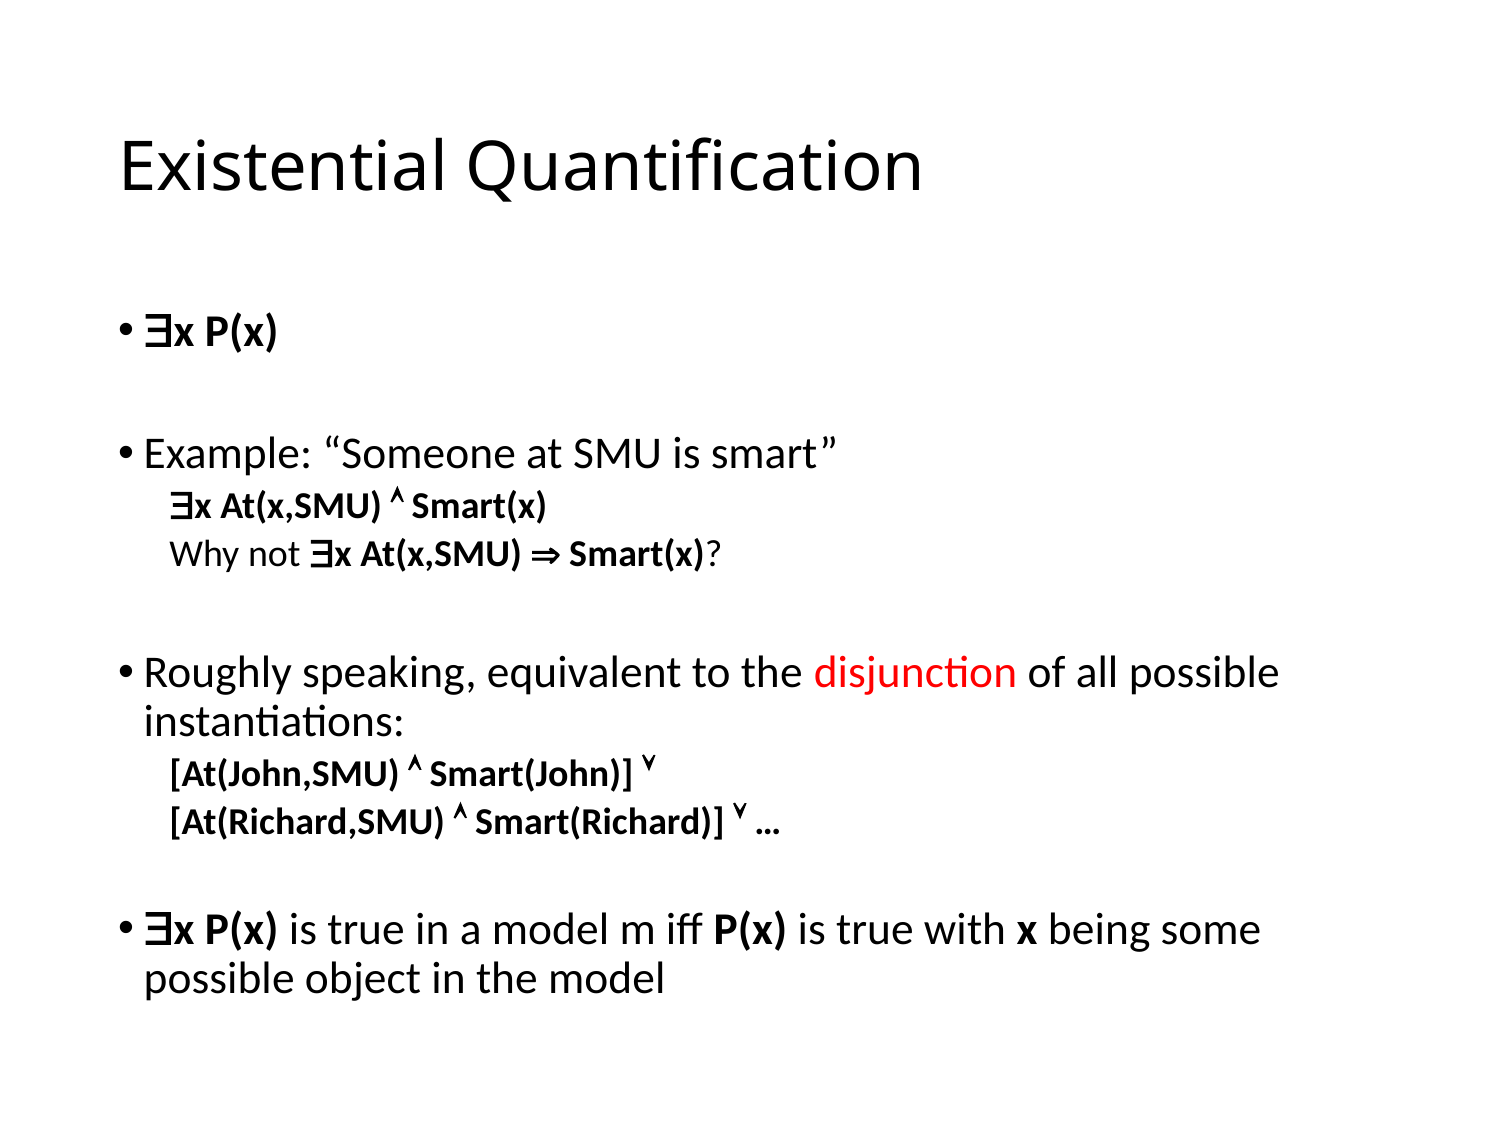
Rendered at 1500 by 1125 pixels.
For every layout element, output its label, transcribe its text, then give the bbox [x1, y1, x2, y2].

list x P(x) Example: “Someone at SMU is smart” x At(x,SMU)  Smart(x) Why not x At(x,SMU)  Smart(x)? Roughly speaking, equivalent to the disjunction of all possible instantiations: [At(John,SMU)  Smart(John)]  [At(Richard,SMU)  Smart(Richard)]  … x P(x) is true in a model m iff P(x) is true with x being some possible object in the model [103, 299, 1397, 1014]
title Existential Quantification [103, 59, 1397, 278]
